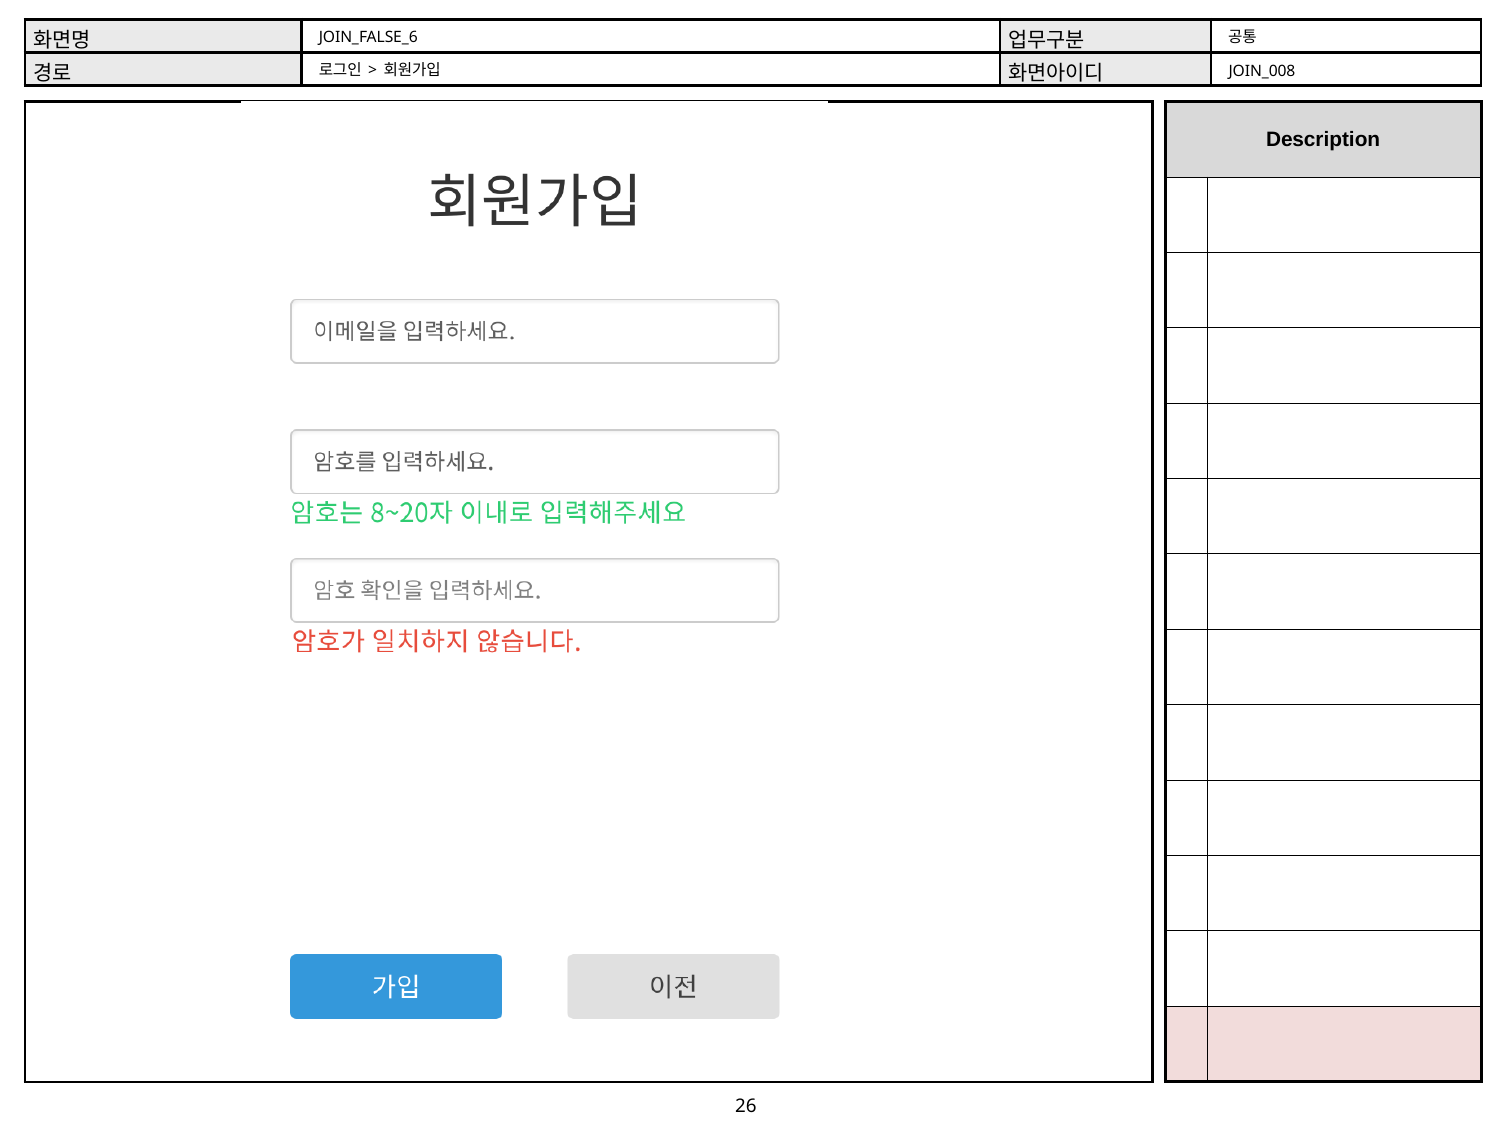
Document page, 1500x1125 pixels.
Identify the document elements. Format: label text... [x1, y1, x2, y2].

list 로그인 > 회원가입 [303, 52, 999, 86]
picture [241, 101, 829, 1079]
list JOIN_008 [1213, 53, 1482, 88]
list 공통 [1213, 19, 1482, 53]
list JOIN_FALSE_6 [303, 19, 999, 52]
